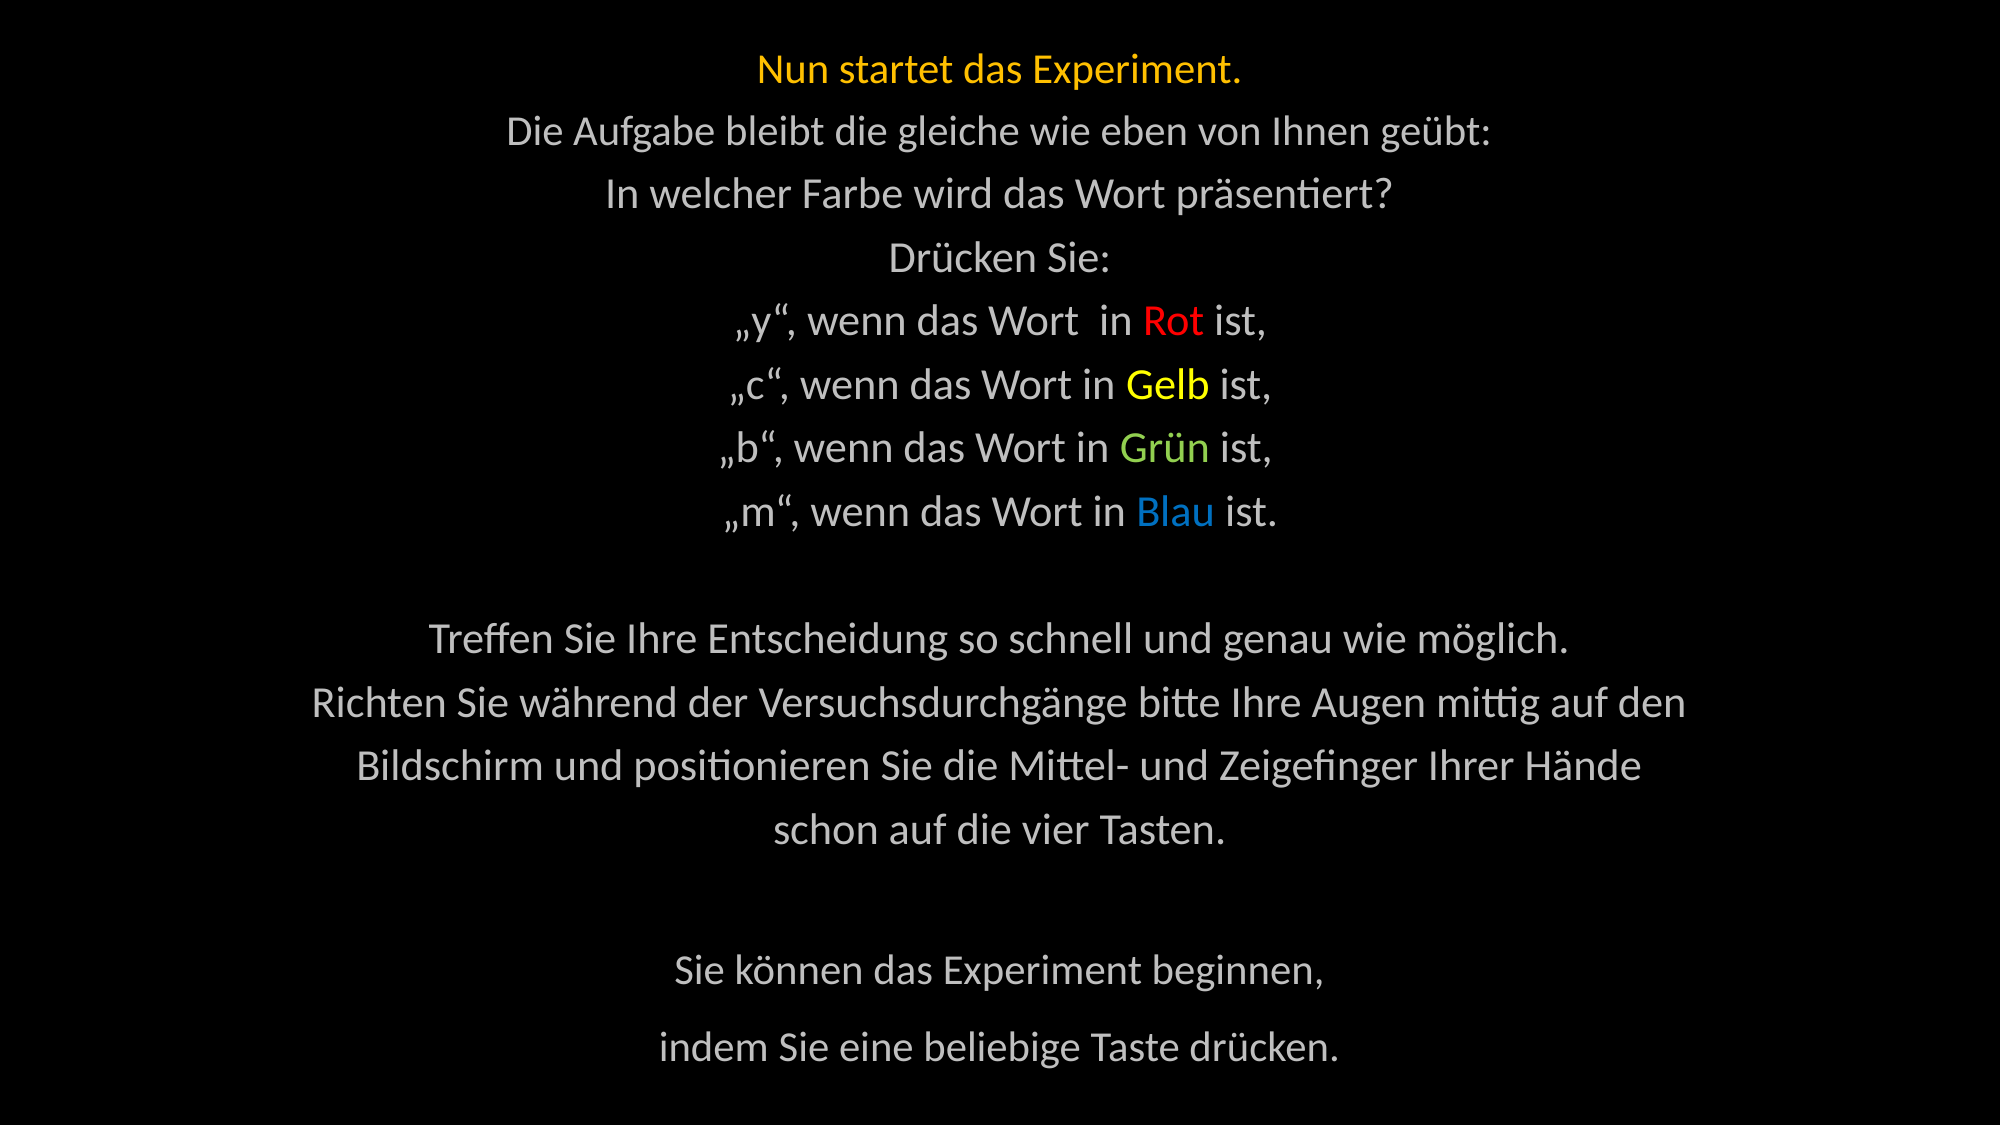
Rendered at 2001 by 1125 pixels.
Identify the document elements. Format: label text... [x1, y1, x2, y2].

list Nun startet das Experiment. Die Aufgabe bleibt die gleiche wie eben von Ihnen geübt: In welcher Farbe wird das Wort präsentiert? Drücken Sie: „y“, wenn das Wort in Rot ist, „c“, wenn das Wort in Gelb ist, „b“, wenn das Wort in Grün ist, „m“, wenn das Wort in Blau ist. Treffen Sie Ihre Entscheidung so schnell und genau wie möglich. Richten Sie während der Versuchsdurchgänge bitte Ihre Augen mittig auf den Bildschirm und positionieren Sie die Mittel- und Zeigefinger Ihrer Hände schon auf die vier Tasten. Sie können das Experiment beginnen, indem Sie eine beliebige Taste drücken. [137, 39, 1863, 1087]
